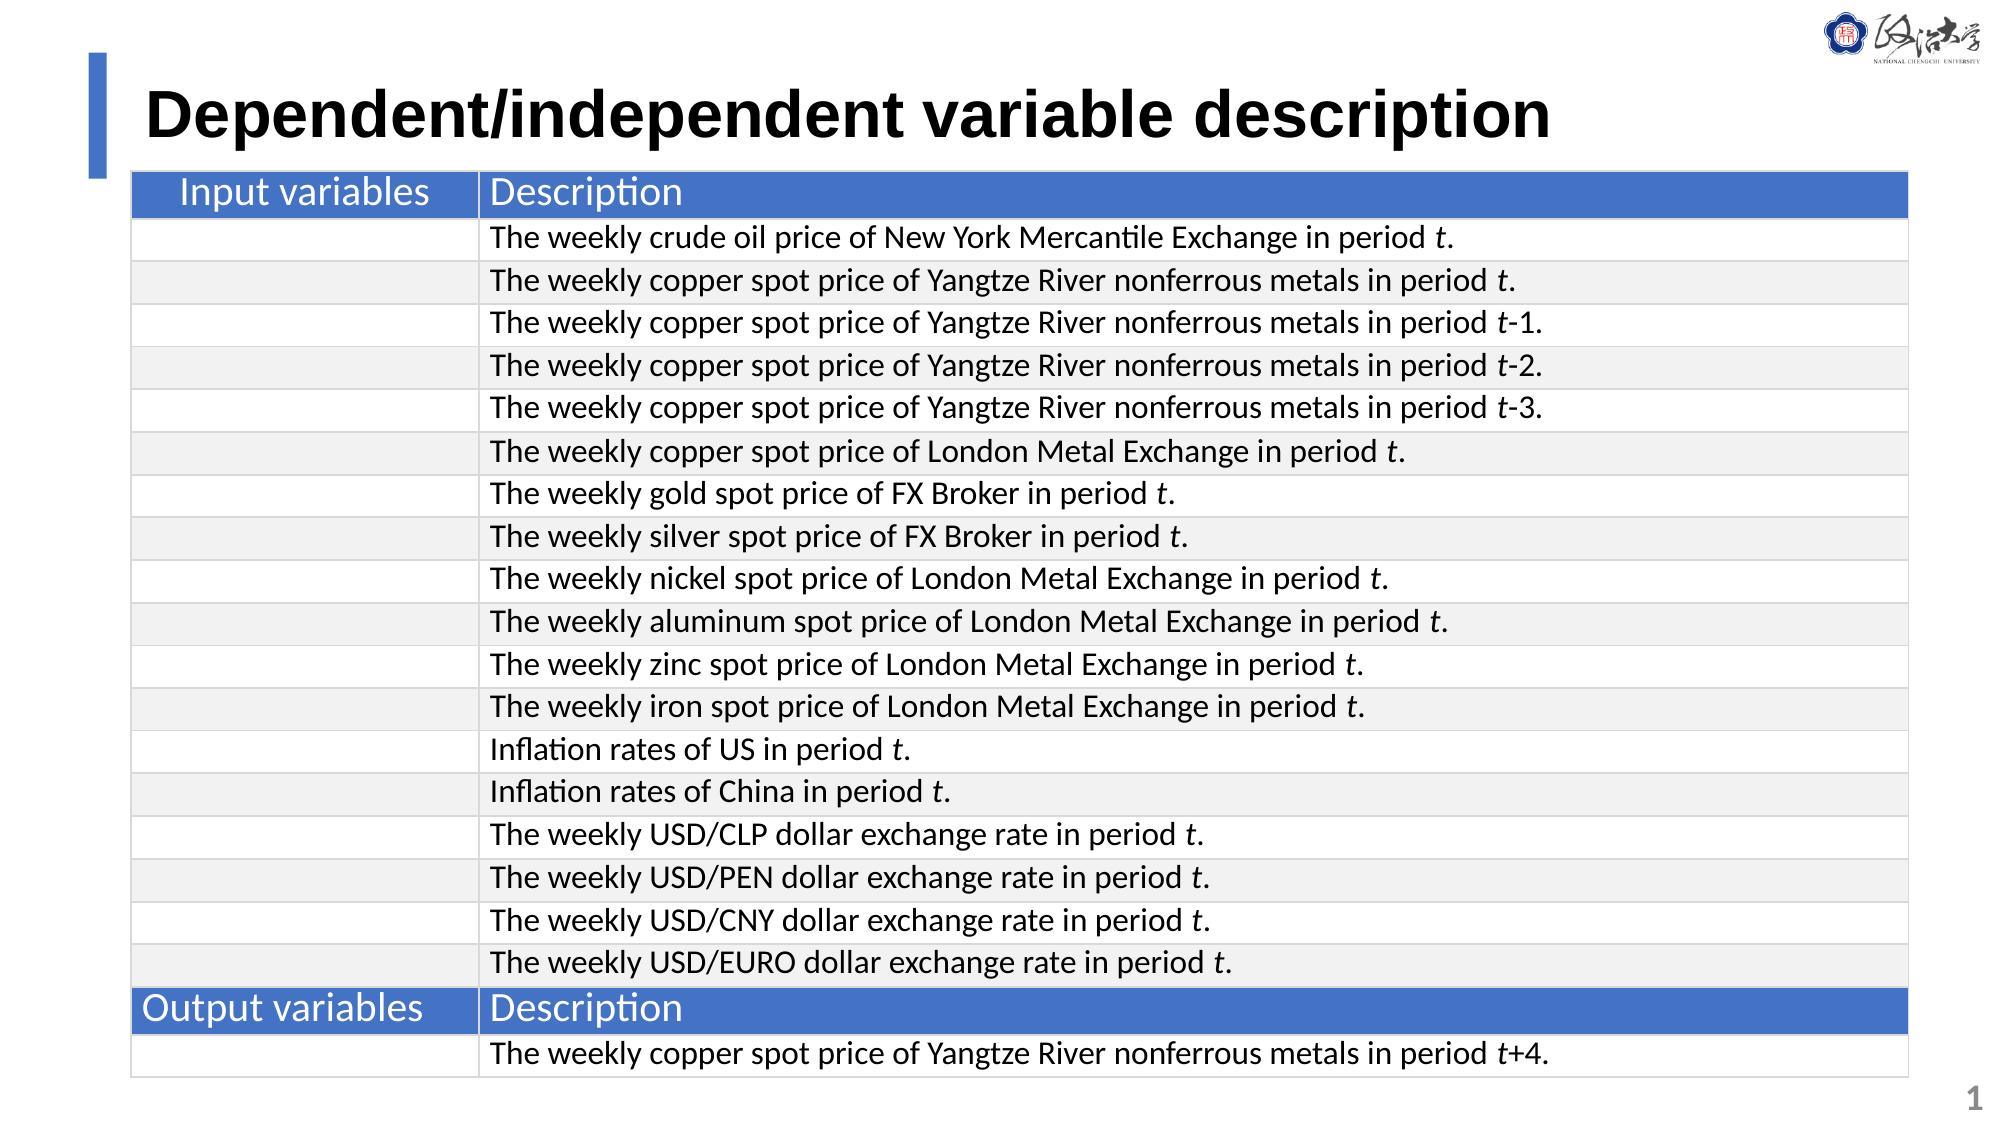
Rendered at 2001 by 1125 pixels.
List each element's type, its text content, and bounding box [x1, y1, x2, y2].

title Dependent/independent variable description [130, 52, 1935, 179]
picture [1824, 12, 1980, 64]
slide_number 1 [1532, 1065, 1999, 1125]
